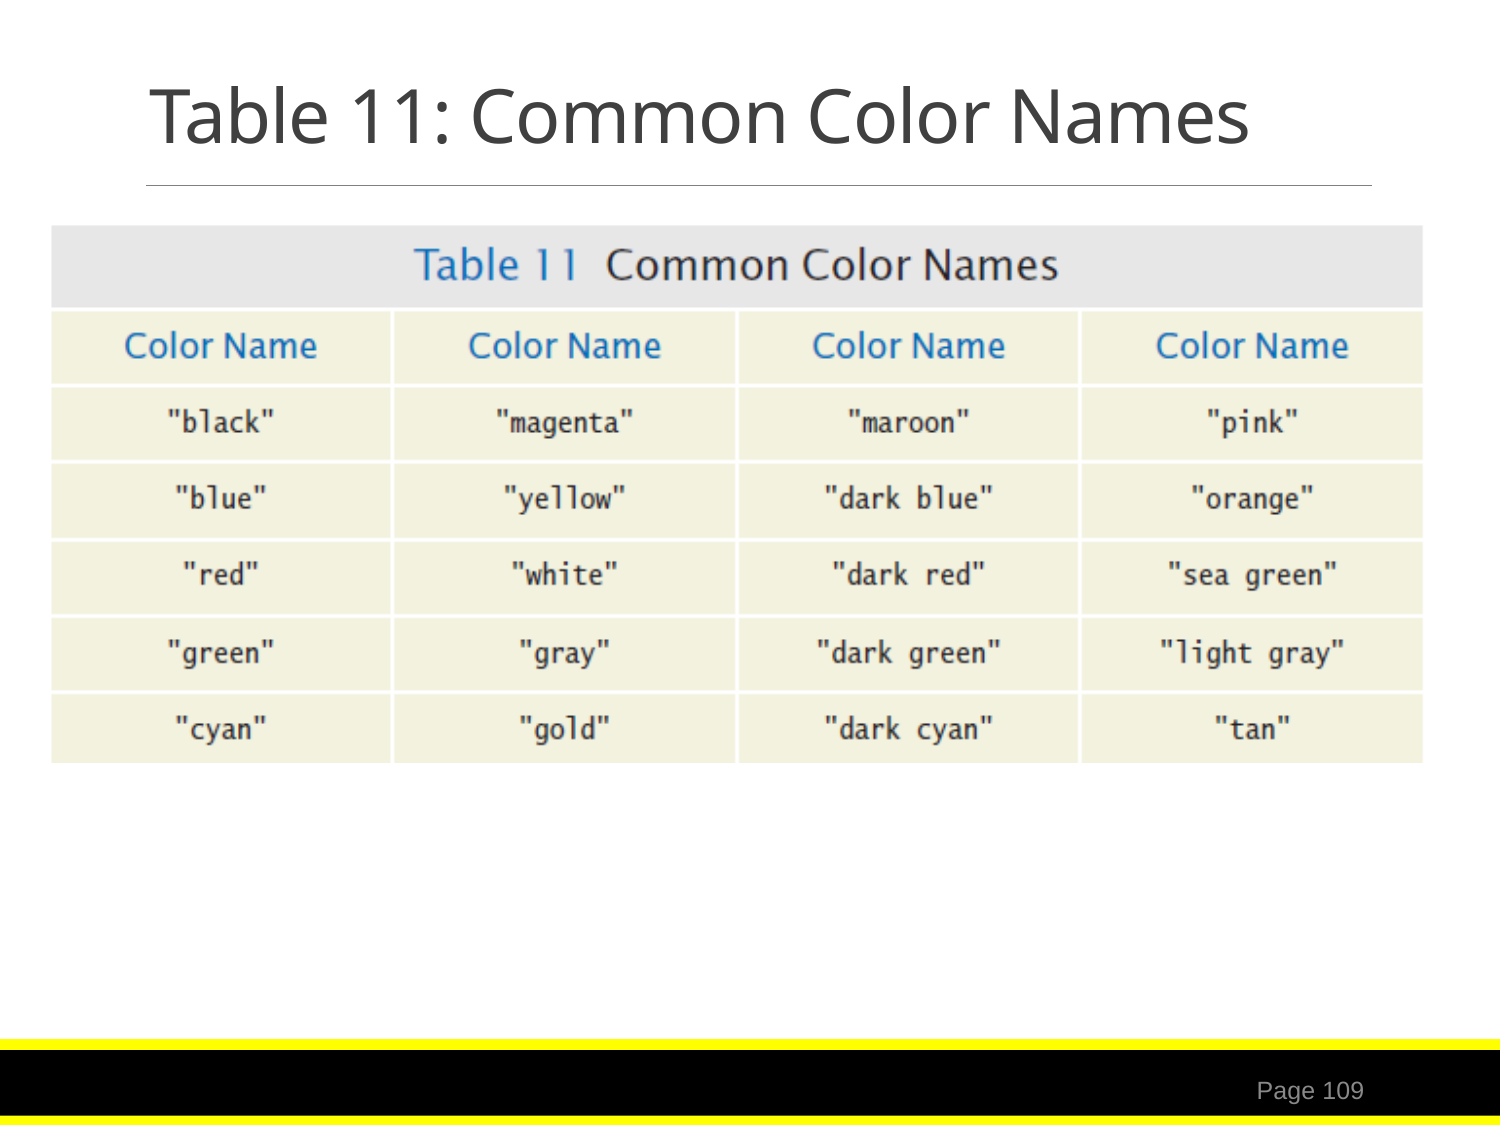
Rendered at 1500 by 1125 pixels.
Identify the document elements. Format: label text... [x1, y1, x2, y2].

slide_number Page 109 [1217, 1059, 1380, 1120]
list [49, 224, 1430, 763]
title Table 11: Common Color Names [134, 47, 1373, 167]
